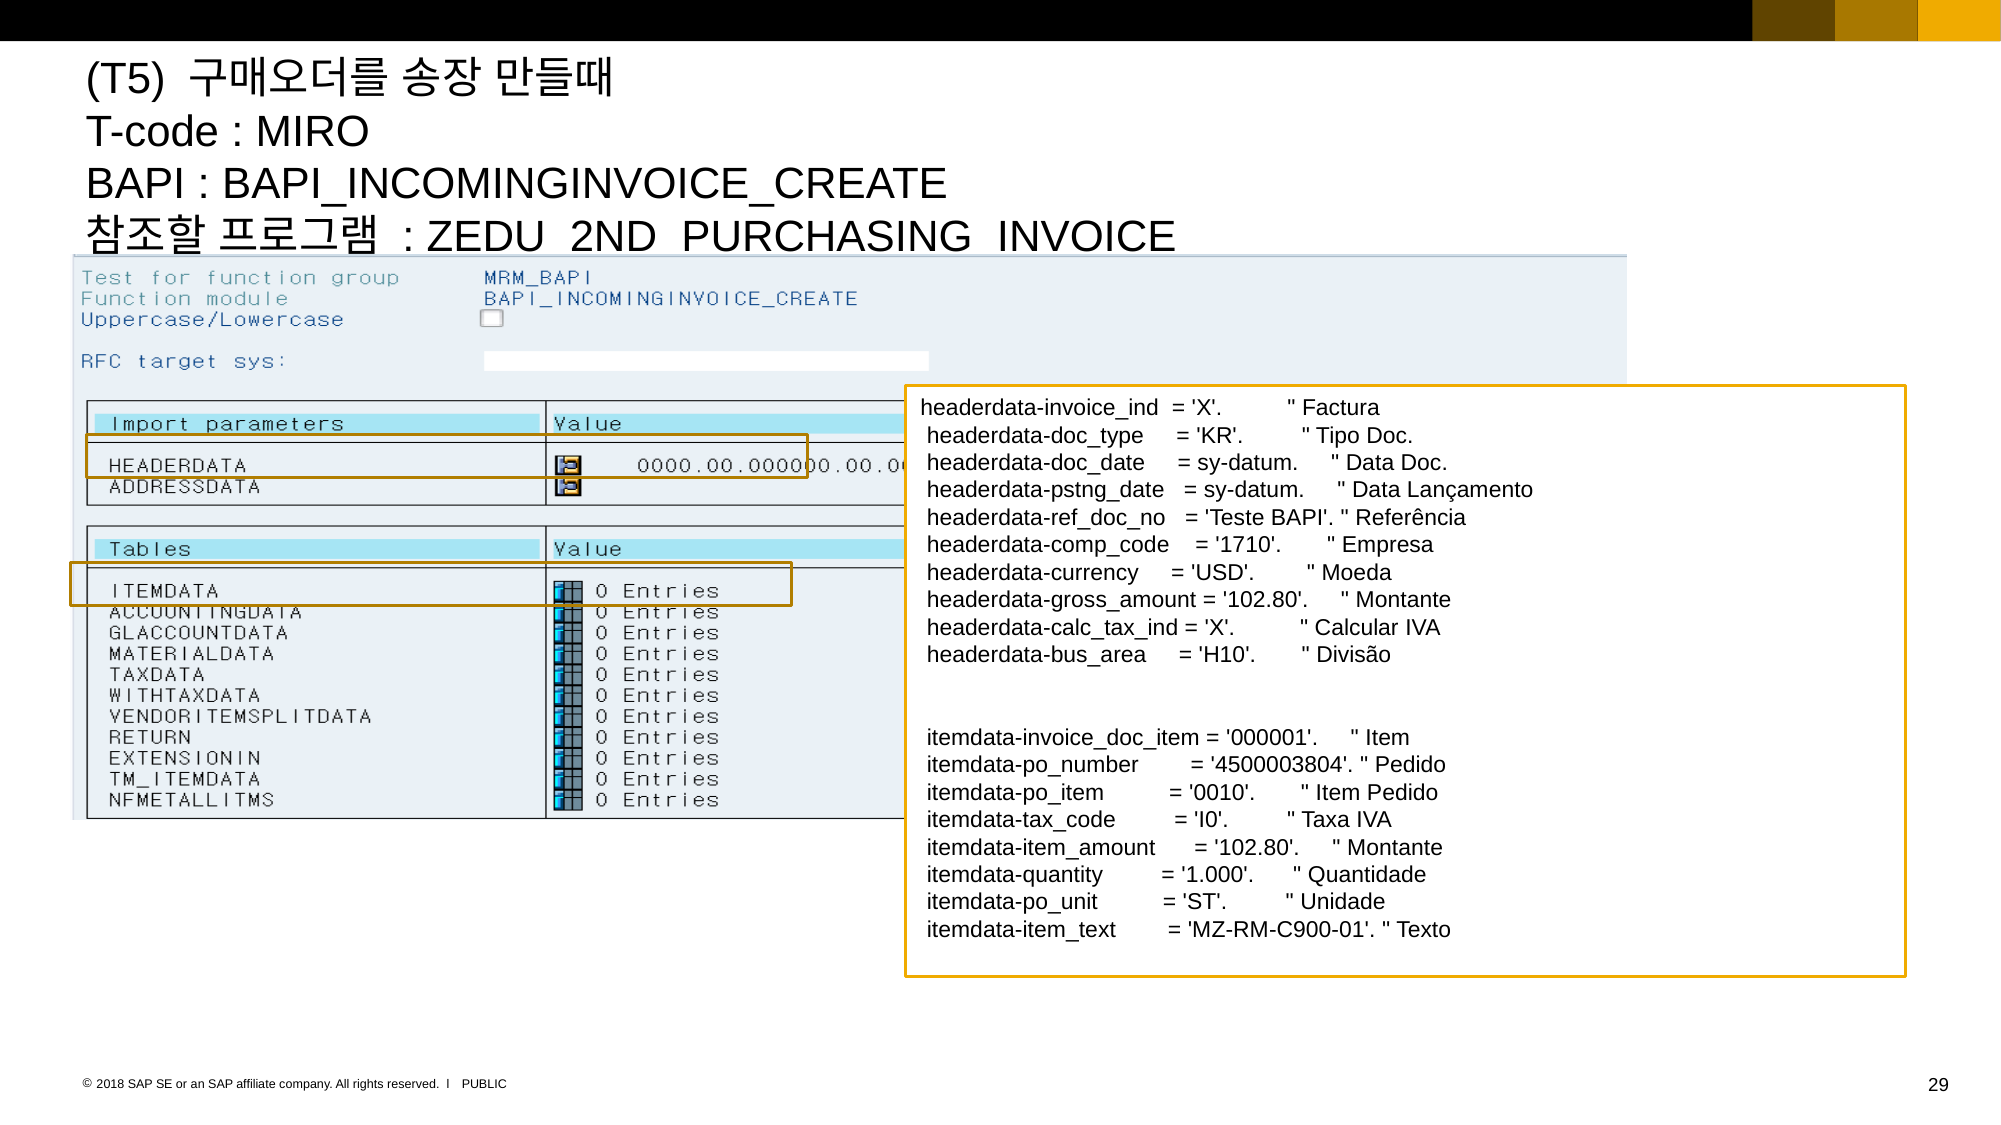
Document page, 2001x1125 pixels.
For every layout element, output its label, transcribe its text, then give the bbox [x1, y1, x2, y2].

picture [70, 254, 1627, 820]
text_box headerdata-invoice_ind = 'X'. " Factura headerdata-doc_type = 'KR'. " Tipo Doc. headerdata-doc_date = sy-datum. " Data Doc. headerdata-pstng_date = sy-datum. " Data Lançamento headerdata-ref_doc_no = 'Teste BAPI'. " Referência headerdata-comp_code = '1710'. " Empresa headerdata-currency = 'USD'. " Moeda headerdata-gross_amount = '102.80'. " Montante headerdata-calc_tax_ind = 'X'. " Calcular IVA headerdata-bus_area = 'H10'. " Divisão itemdata-invoice_doc_item = '000001'. " Item itemdata-po_number = '4500003804'. " Pedido itemdata-po_item = '0010'. " Item Pedido itemdata-tax_code = 'I0'. " Taxa IVA itemdata-item_amount = '102.80'. " Montante itemdata-quantity = '1.000'. " Quantidade itemdata-po_unit = 'ST'. " Unidade itemdata-item_text = 'MZ-RM-C900-01'. " Texto [904, 384, 1907, 978]
text_box (T5) 구매오더를 송장 만들때 T-code : MIRO BAPI : BAPI_INCOMINGINVOICE_CREATE 참조할 프로그램 : ZEDU_2ND_PURCHASING_INVOICE [70, 42, 1946, 268]
